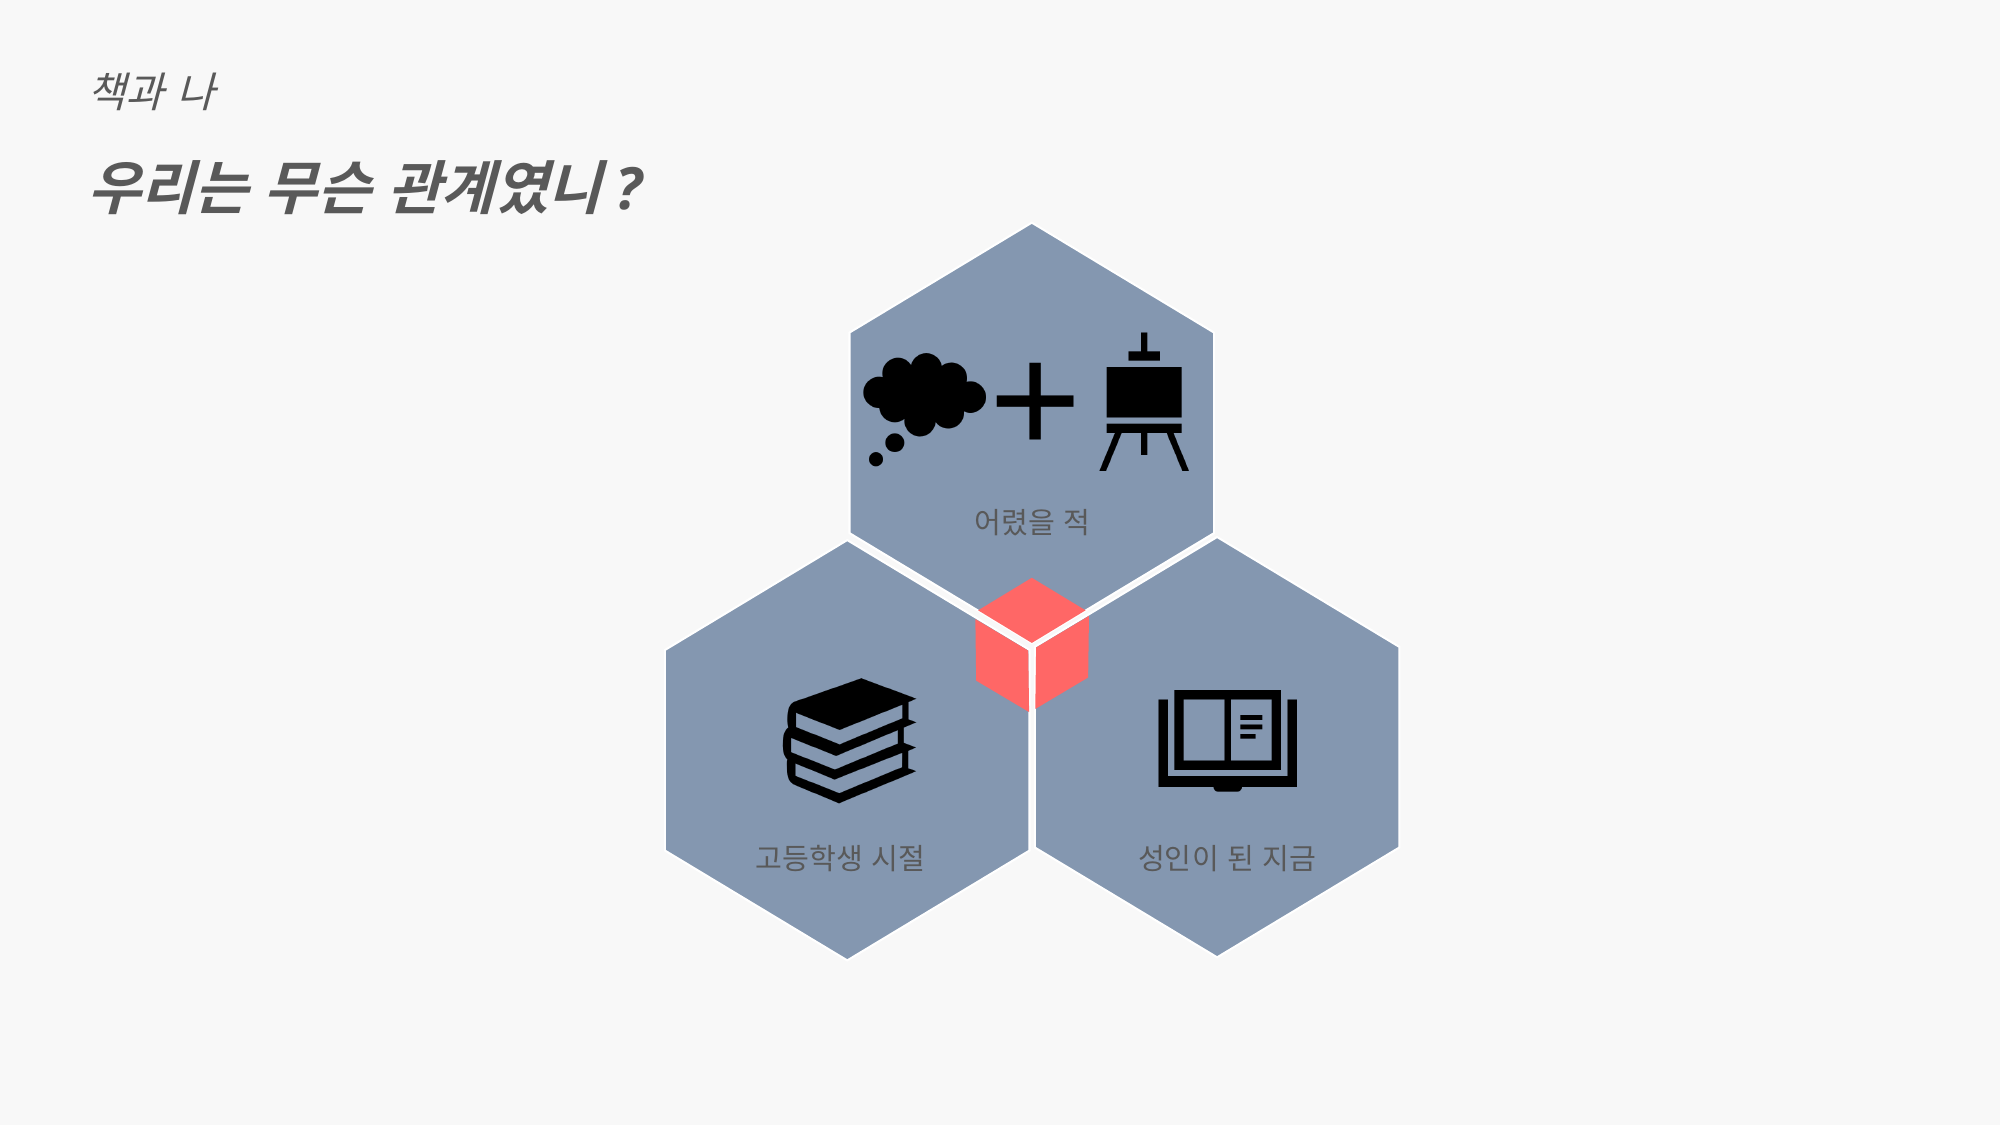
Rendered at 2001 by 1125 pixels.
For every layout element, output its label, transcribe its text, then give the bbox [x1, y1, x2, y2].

text_box [1034, 614, 1091, 711]
text_box [976, 576, 1088, 645]
text_box 책과 나 우리는 무슨 관계였니? [72, 33, 1070, 229]
text_box [848, 229, 1216, 612]
text_box 고등학생 시절 [626, 815, 1056, 928]
text_box 어렸을 적 [895, 479, 1169, 547]
text_box [1033, 535, 1401, 959]
picture [1152, 664, 1303, 815]
text_box [791, 928, 904, 962]
text_box [663, 538, 1031, 815]
picture [849, 326, 1219, 485]
text_box 성인이 된 지금 [1102, 815, 1353, 883]
text_box [974, 617, 1031, 714]
picture [774, 665, 925, 816]
